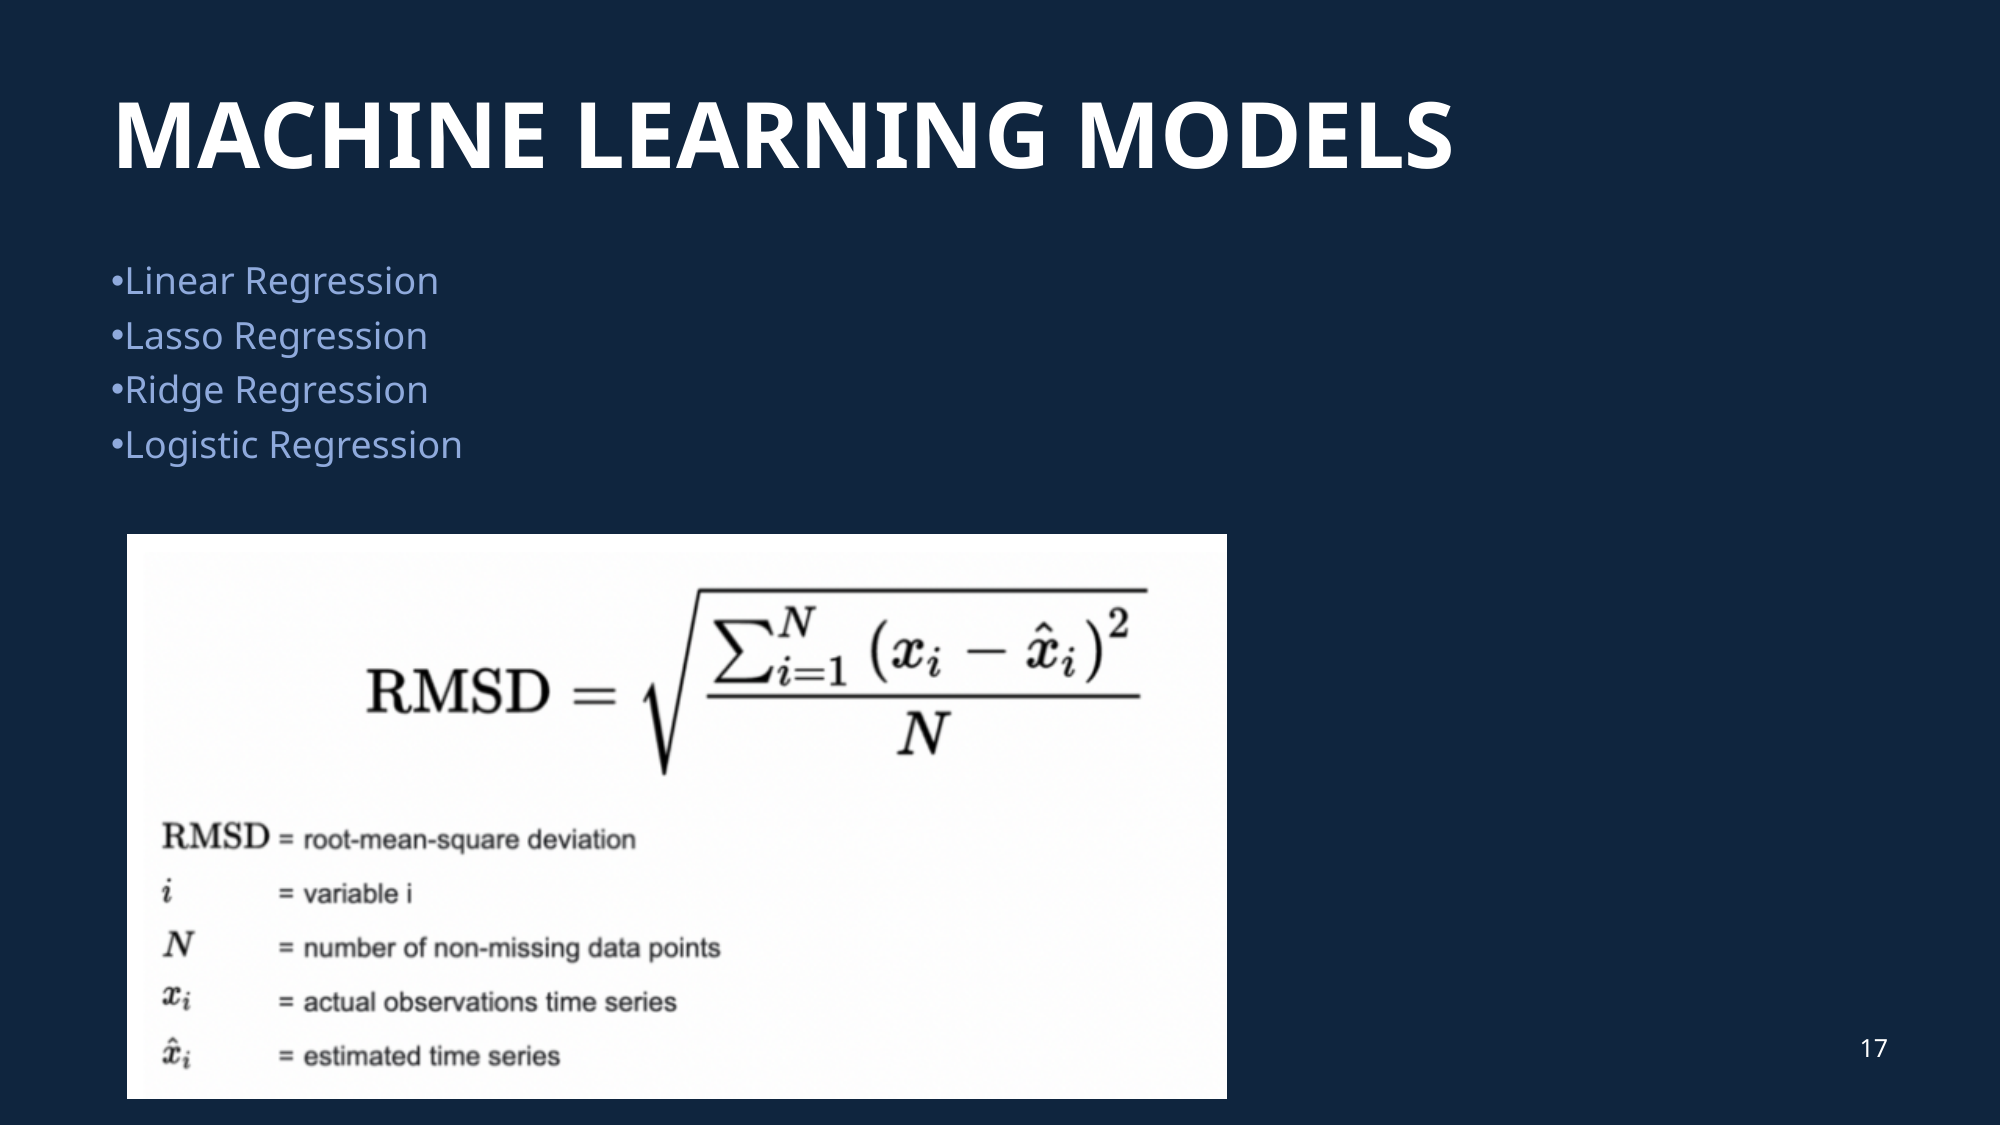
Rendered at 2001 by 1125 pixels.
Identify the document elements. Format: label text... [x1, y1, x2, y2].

text_box Linear Regression Lasso Regression Ridge Regression Logistic Regression [96, 250, 1486, 474]
text_box 17 [1836, 1019, 1912, 1080]
title MACHINE LEARNING MODELS [96, 83, 1822, 195]
picture [127, 534, 1227, 1099]
